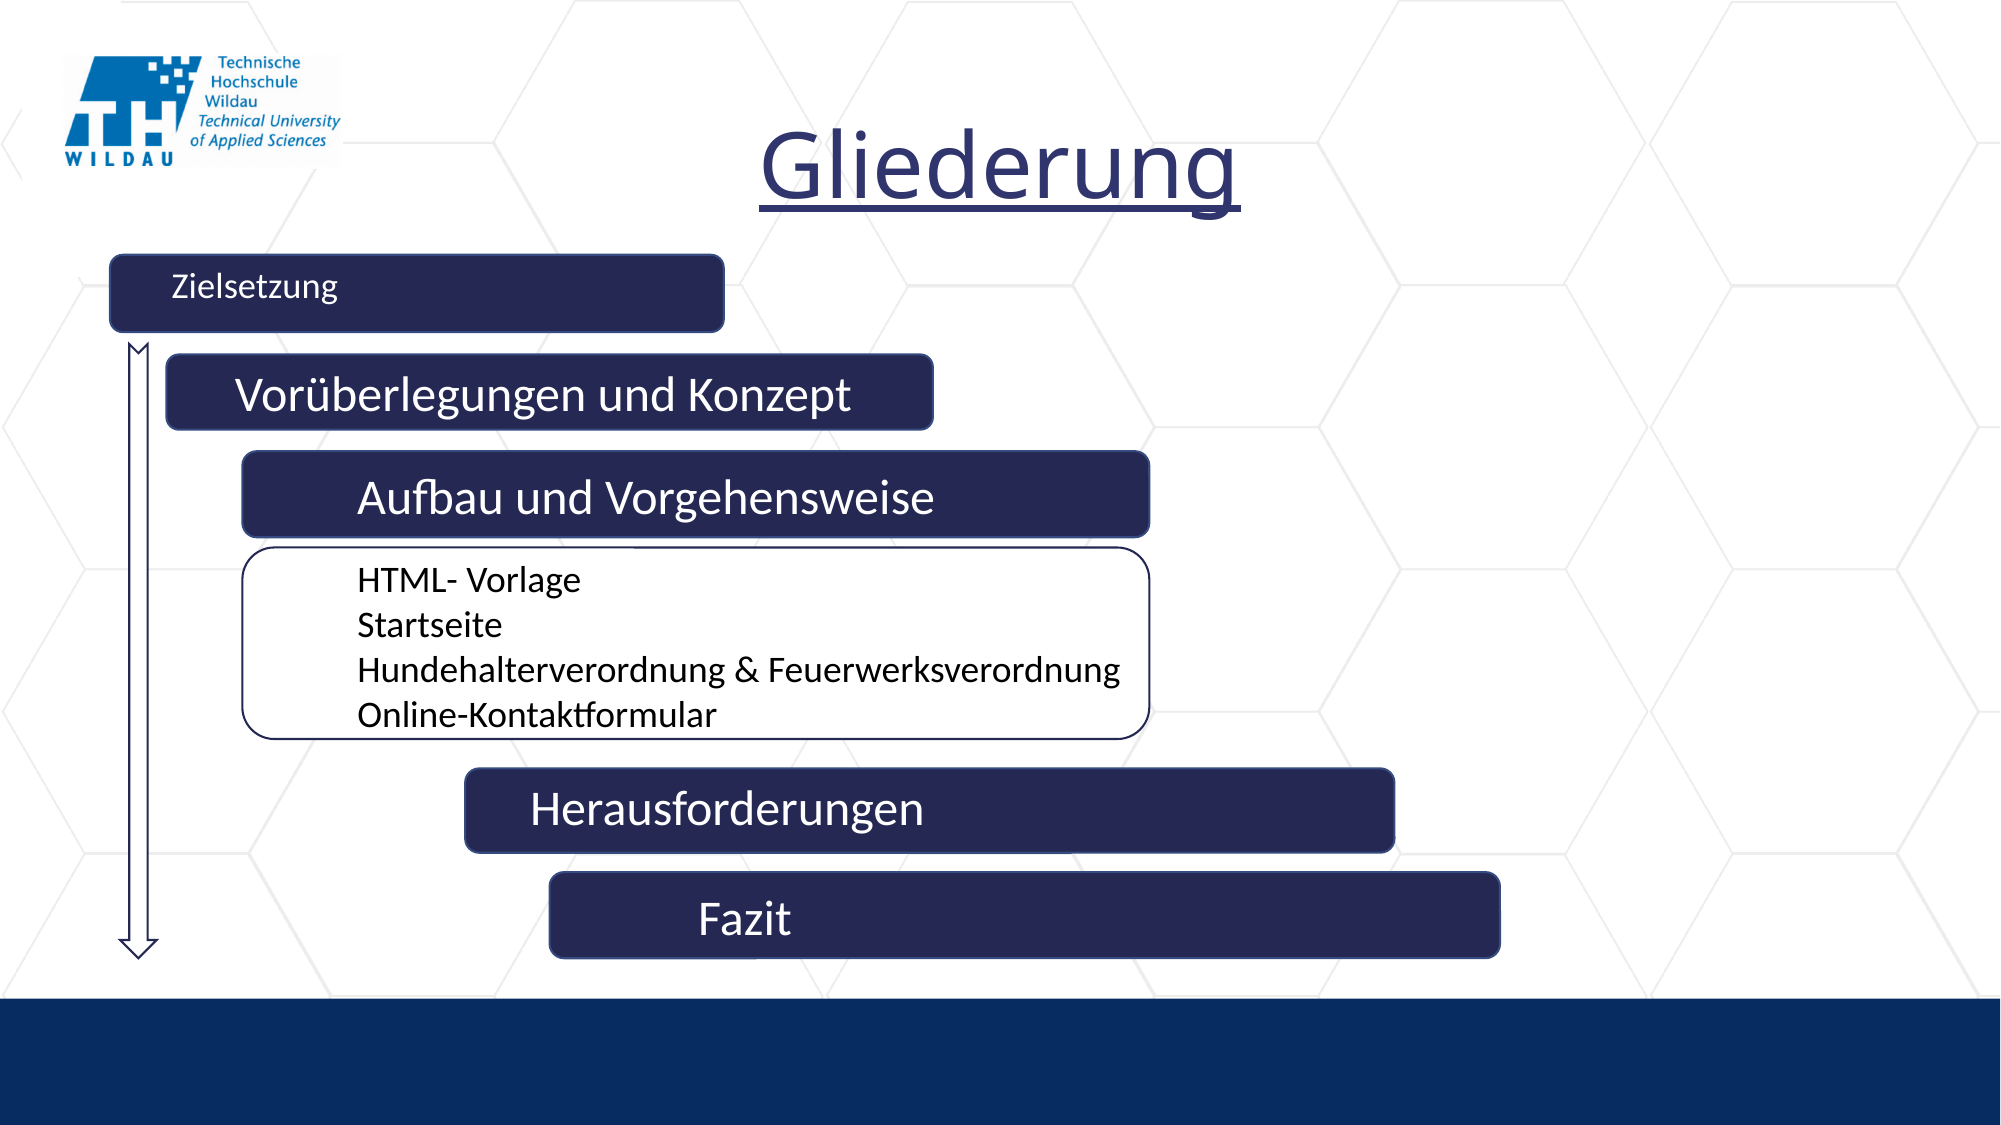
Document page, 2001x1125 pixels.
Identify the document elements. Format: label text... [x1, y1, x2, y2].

text_box [165, 353, 934, 431]
list Zielsetzung [156, 254, 496, 375]
text_box [1139, 767, 1396, 854]
text_box [108, 253, 725, 334]
text_box Herausforderungen [440, 788, 1139, 934]
text_box Aufbau und Vorgehensweise [342, 457, 1449, 668]
title Gliederung [137, 59, 1863, 278]
text_box [241, 546, 342, 741]
text_box [548, 871, 1502, 960]
text_box Fazit [608, 877, 1258, 953]
text_box [241, 450, 1148, 539]
text_box HTML- Vorlage Startseite Hundehalterverordnung & Feuerwerksverordnung Online-Kontaktformular [342, 547, 1237, 788]
text_box [117, 341, 160, 960]
picture [0, 0, 2001, 998]
text_box Vorüberlegungen und Konzept [220, 354, 896, 475]
